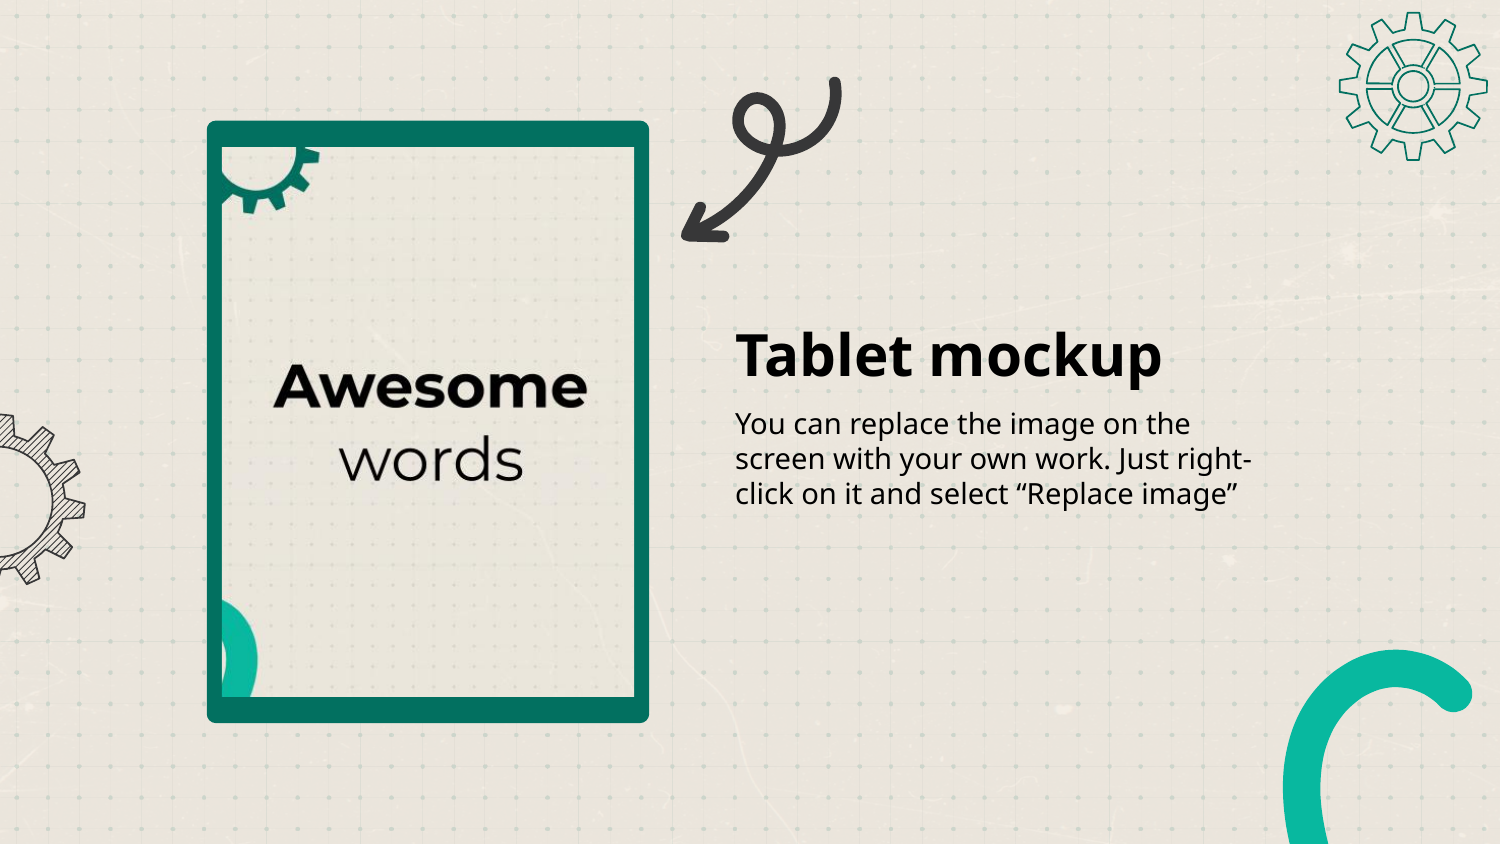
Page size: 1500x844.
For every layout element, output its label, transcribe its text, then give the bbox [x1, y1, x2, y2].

picture [221, 146, 635, 697]
text_box [680, 76, 842, 243]
title Tablet mockup [720, 309, 1294, 390]
text_box [206, 120, 650, 724]
subtitle You can replace the image on the screen with your own work. Just right-click on it and select “Replace image” [720, 390, 1294, 535]
